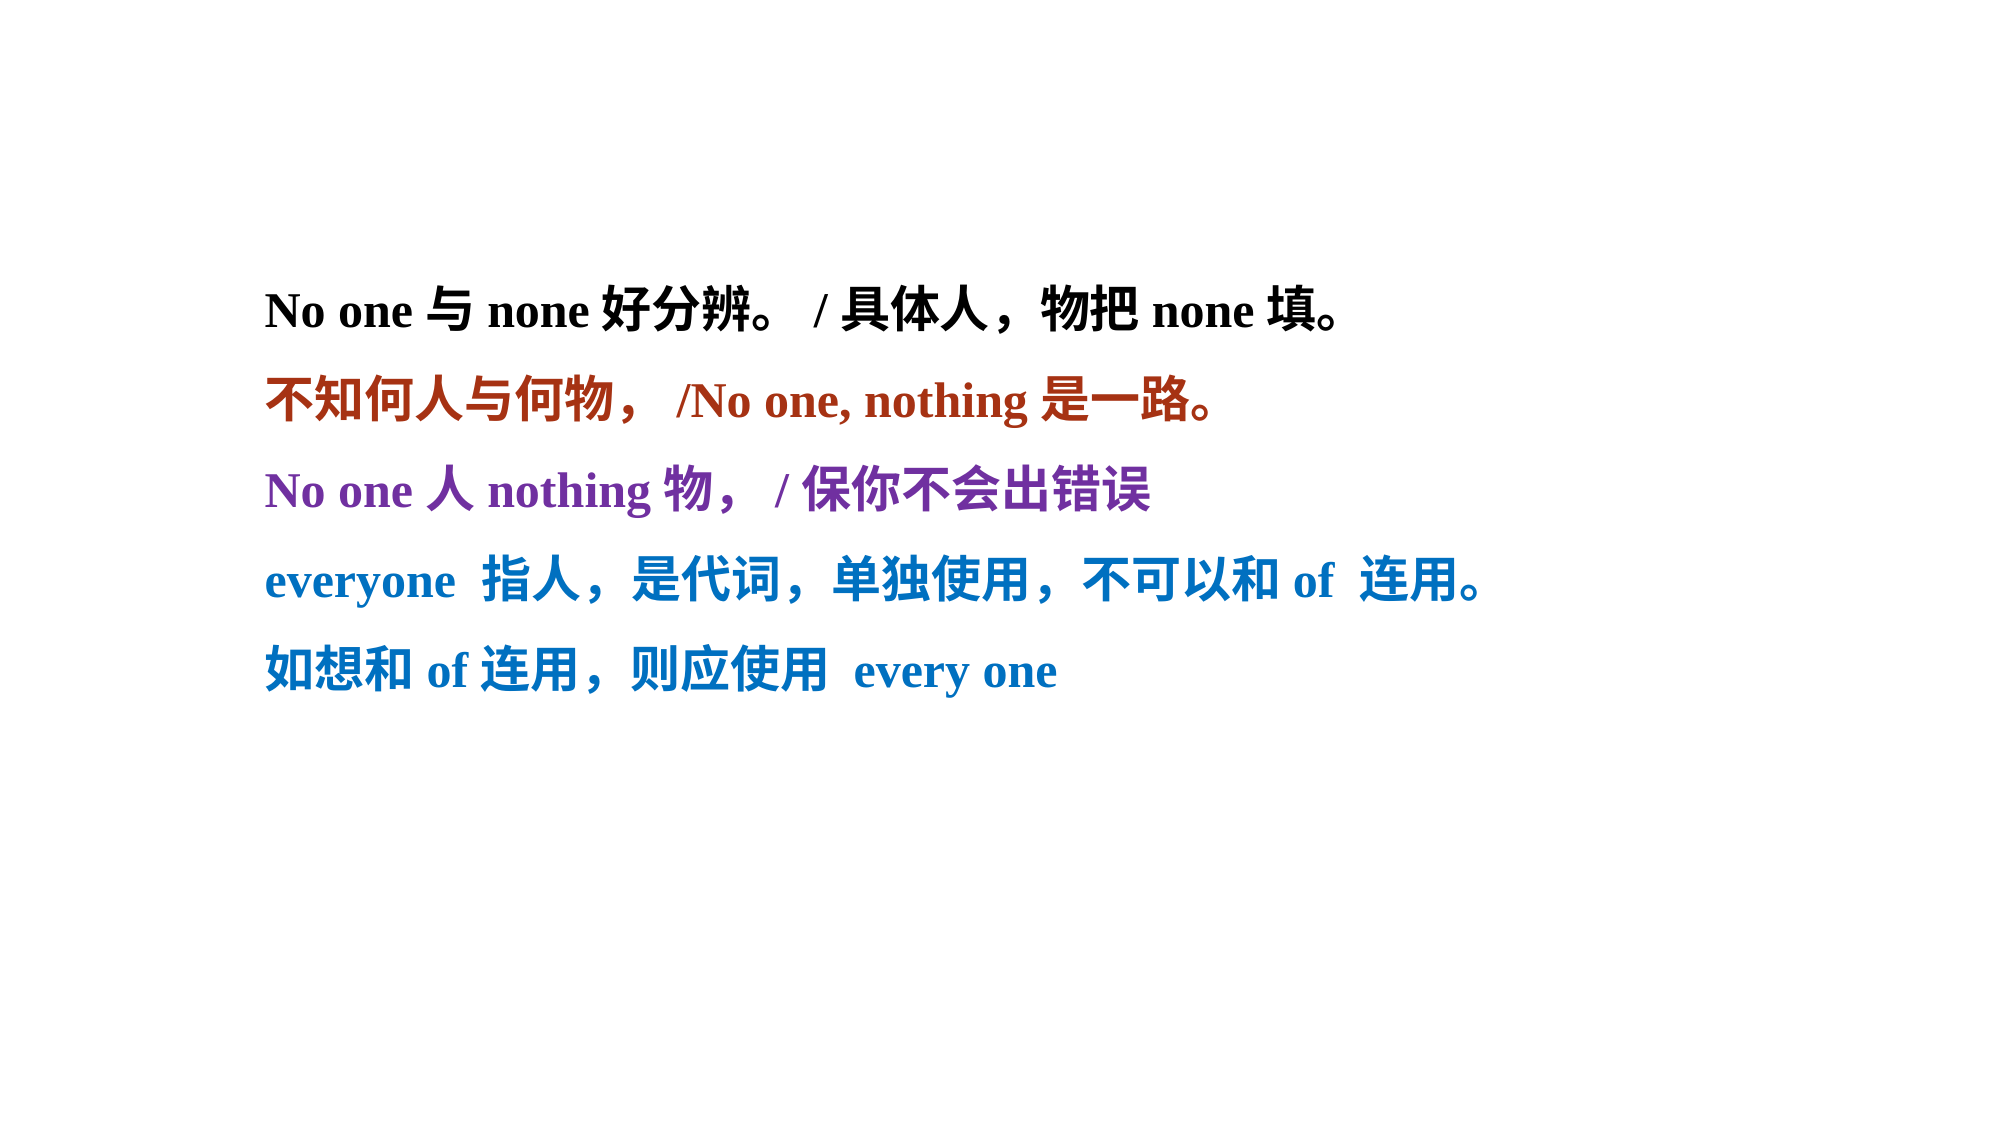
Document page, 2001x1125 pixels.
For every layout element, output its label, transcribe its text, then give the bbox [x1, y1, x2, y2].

text_box No one与none好分辨。/具体人，物把none填。 不知何人与何物，/No one, nothing是一路。 No one人nothing物，/保你不会出错误 everyone 指人，是代词，单独使用，不可以和of 连用。 如想和of连用，则应使用 every one [249, 239, 1750, 765]
